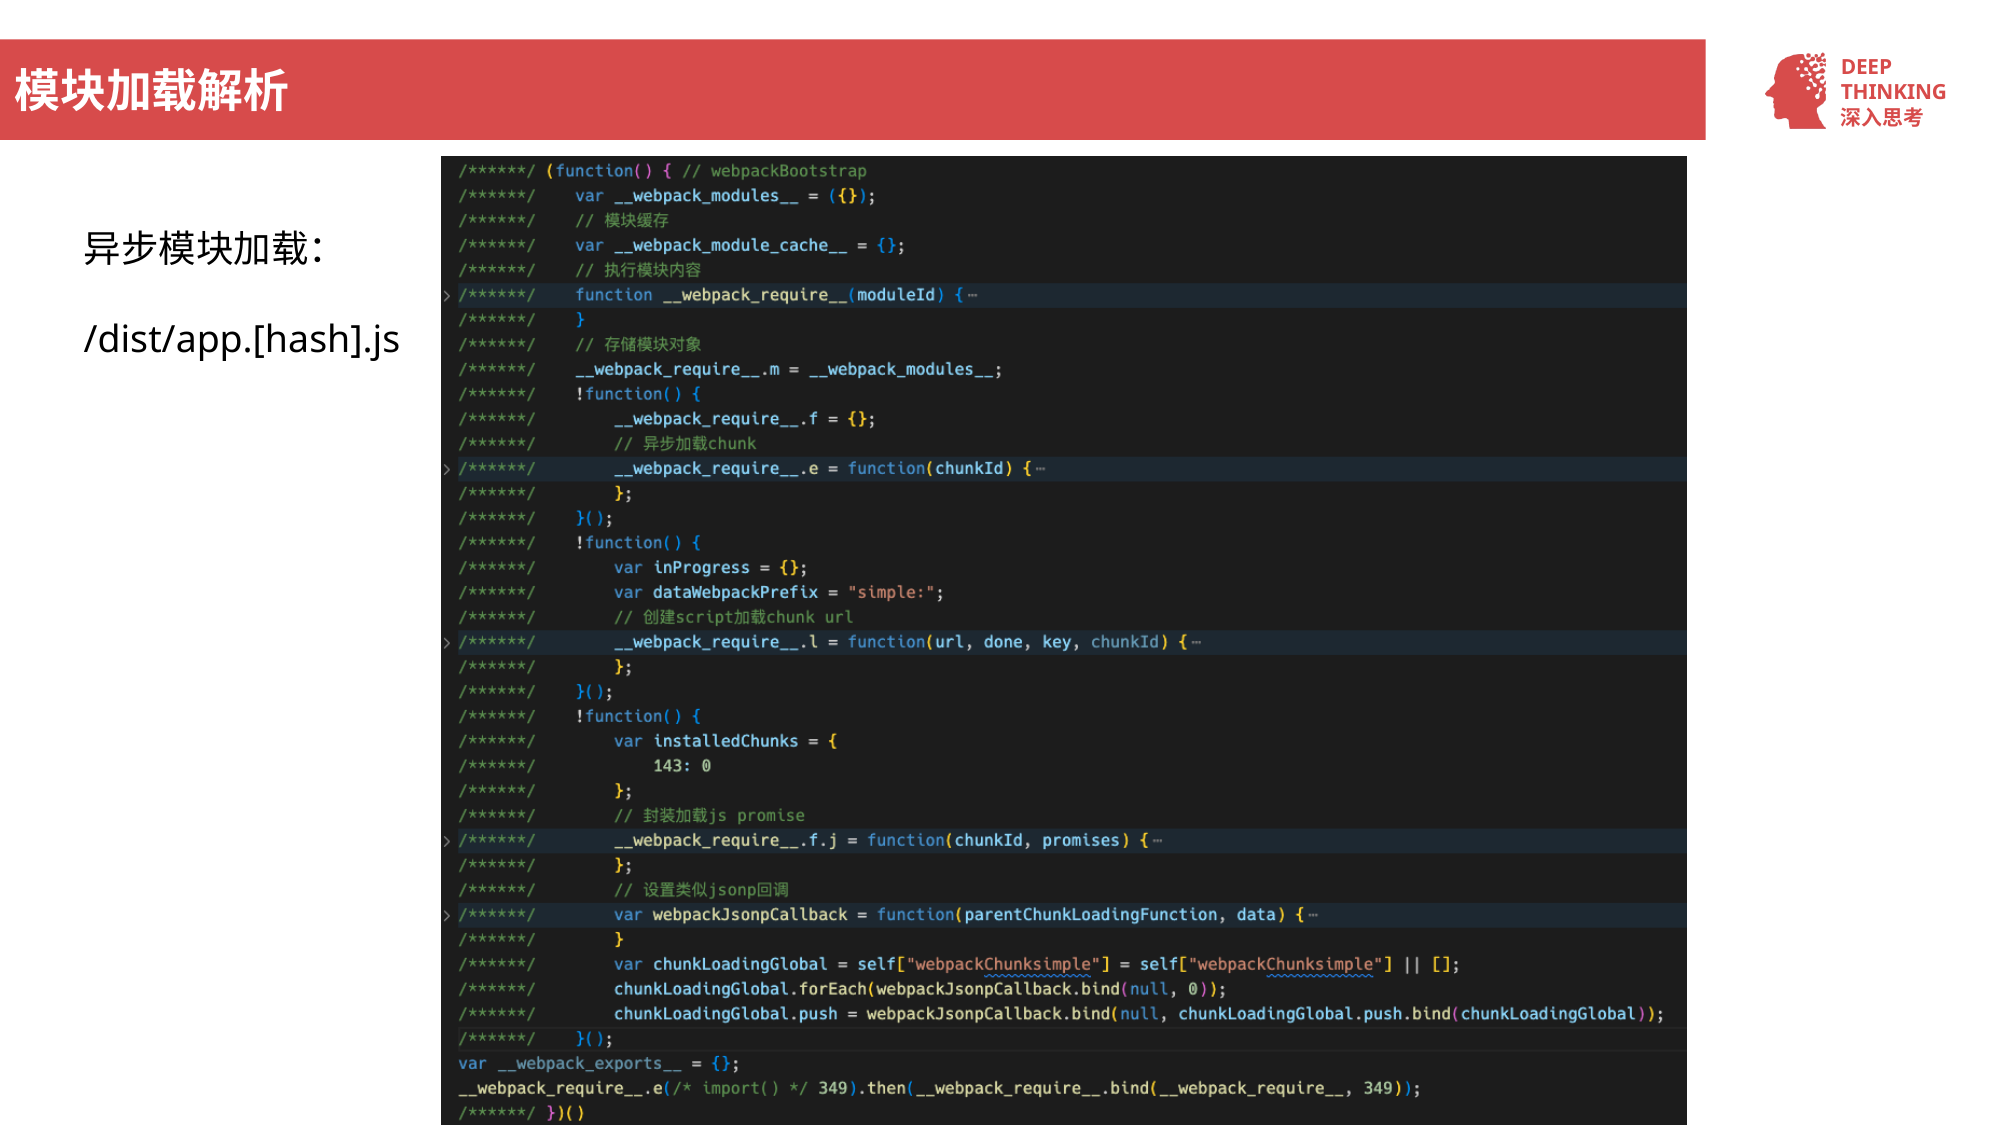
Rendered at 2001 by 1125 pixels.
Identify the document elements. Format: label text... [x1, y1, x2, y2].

text_box 异步模块加载： /dist/app.[hash].js [68, 217, 416, 368]
picture [441, 156, 1687, 1125]
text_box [1765, 45, 1965, 137]
text_box 模块加载解析 [0, 38, 1707, 141]
